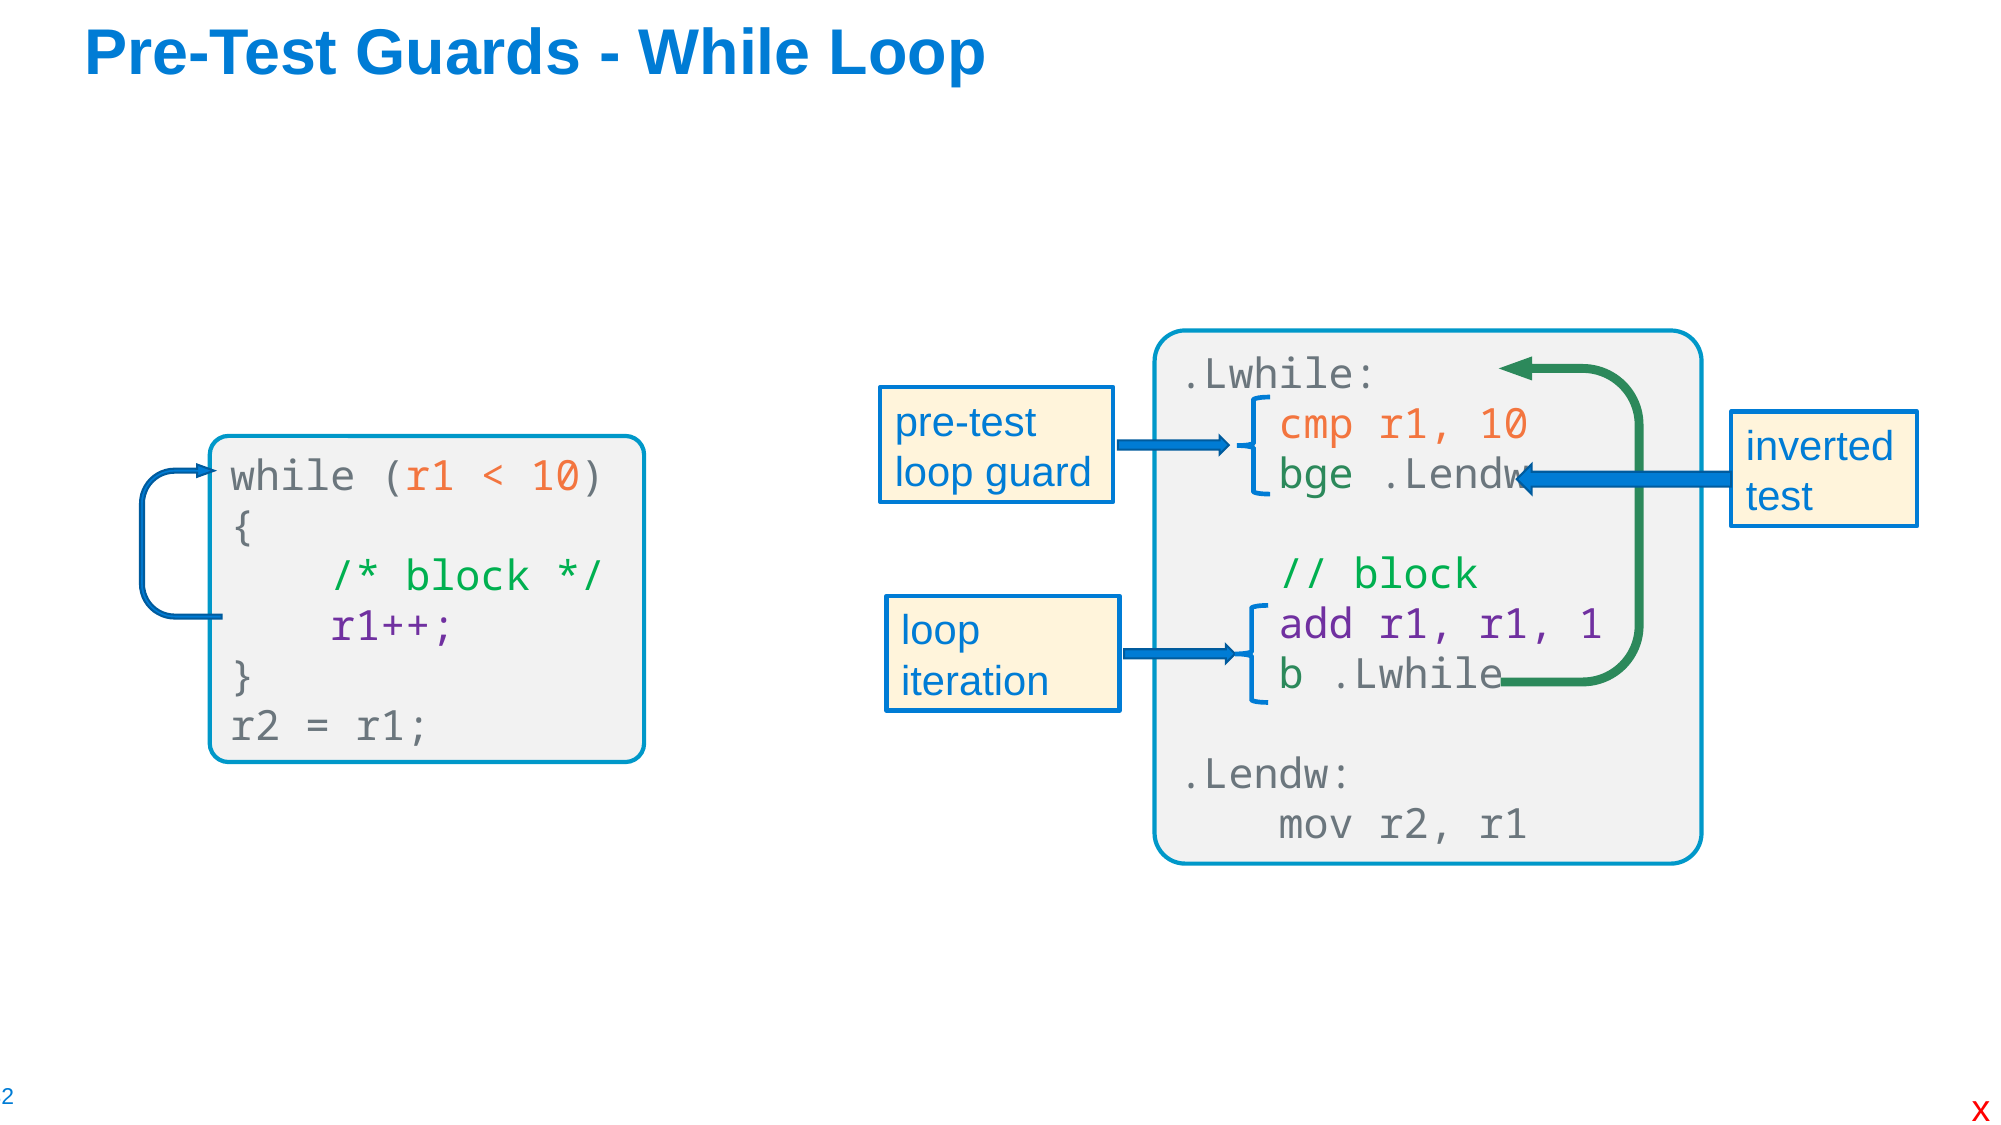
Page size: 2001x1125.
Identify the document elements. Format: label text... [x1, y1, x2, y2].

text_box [1516, 411, 1917, 528]
text_box [138, 463, 223, 620]
text_box [1498, 356, 1642, 411]
title Pre-Test Guards - While Loop [69, 18, 1795, 96]
text_box x [1956, 1076, 2000, 1125]
text_box [1500, 528, 1644, 687]
text_box while (r1 < 10) { /* block */ r1++; } r2 = r1; [209, 435, 645, 763]
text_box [886, 595, 1269, 712]
text_box .Lwhile: cmp r1, 10 bge .Lendw // block add r1, r1, 1 b .Lwhile .Lendw: mov r2, r1 [1154, 330, 1702, 864]
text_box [880, 386, 1271, 504]
